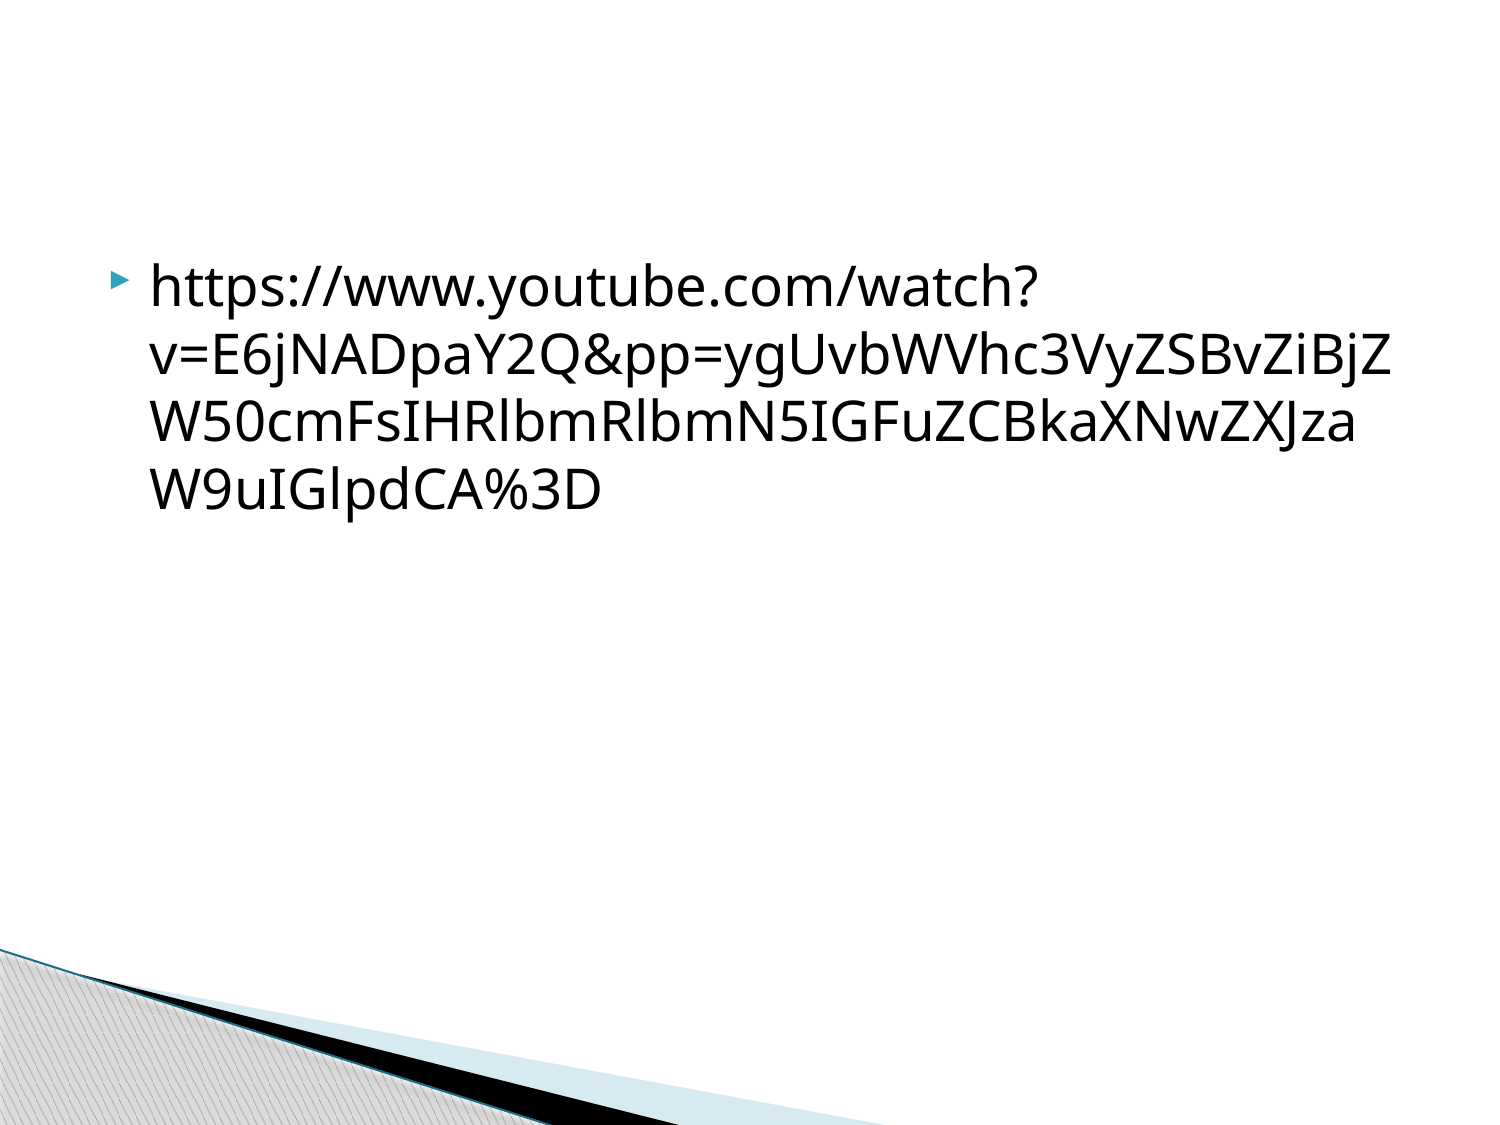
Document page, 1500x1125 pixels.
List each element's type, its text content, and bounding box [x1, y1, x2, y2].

list https://www.youtube.com/watch?v=E6jNADpaY2Q&pp=ygUvbWVhc3VyZSBvZiBjZW50cmFsIHRlbmRlbmN5IGFuZCBkaXNwZXJzaW9uIGlpdCA%3D [75, 243, 1425, 986]
